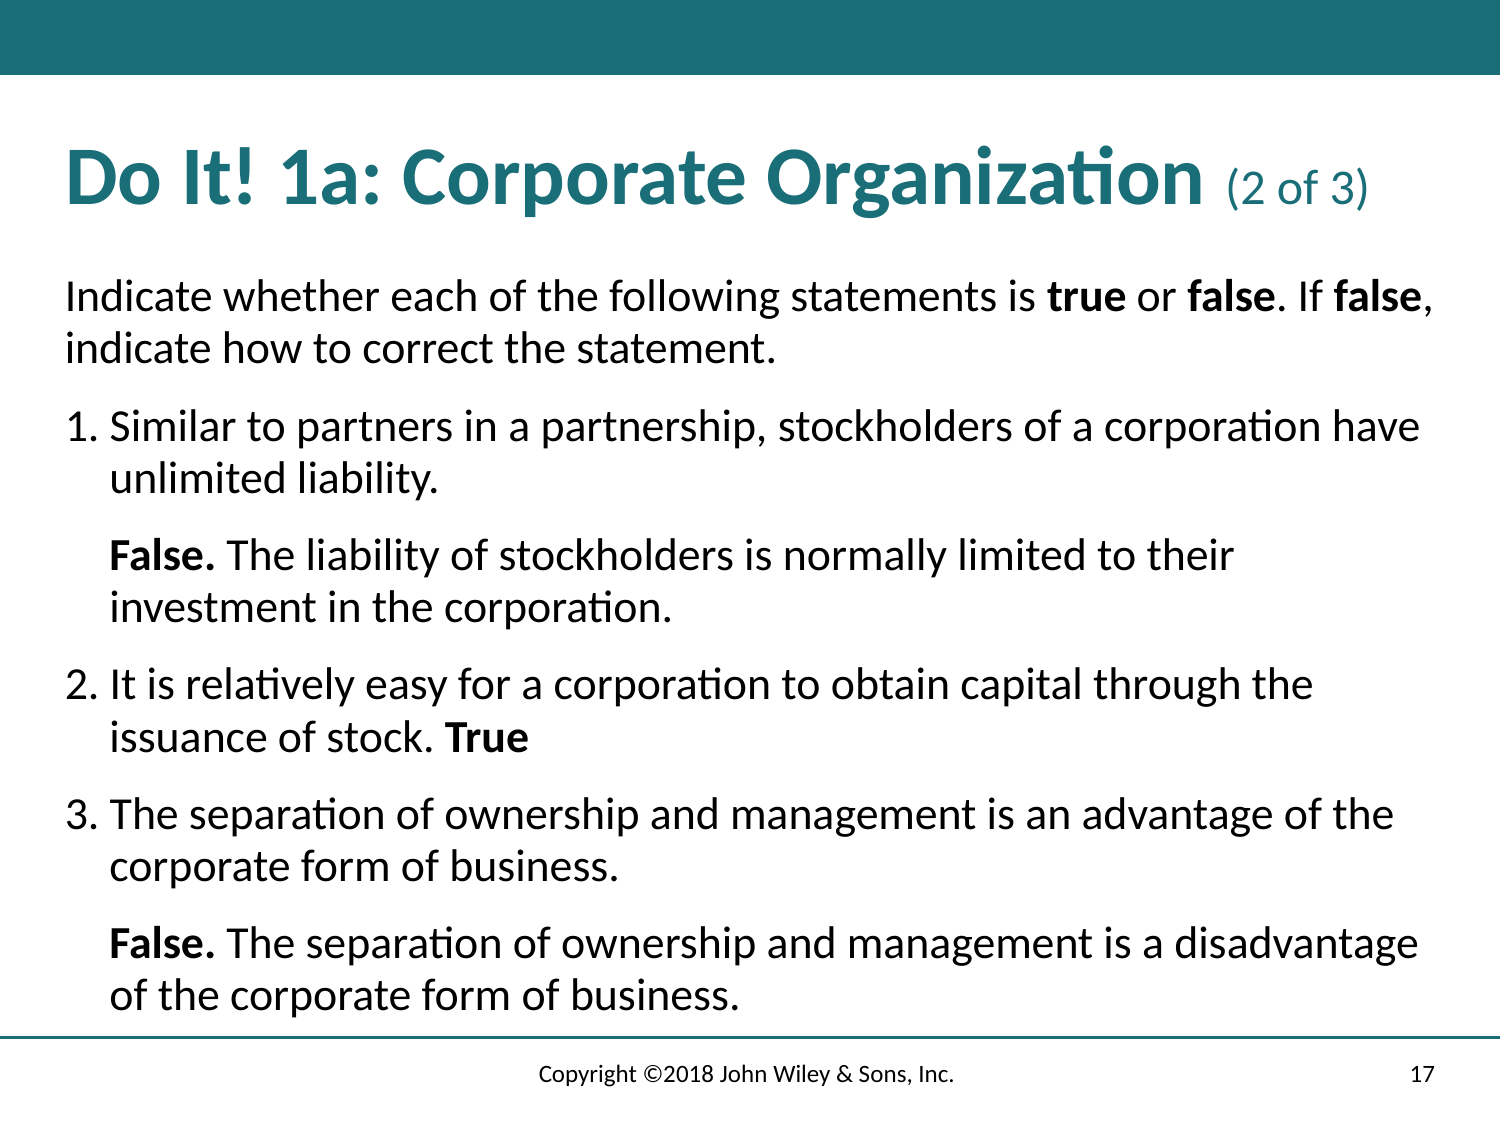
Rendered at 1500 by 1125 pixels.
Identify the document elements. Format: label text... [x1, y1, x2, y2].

slide_number 17 [1059, 1042, 1450, 1103]
footer Copyright ©2018 John Wiley & Sons, Inc. [496, 1042, 1004, 1103]
title Do It! 1a: Corporate Organization (2 of 3) [50, 125, 1450, 238]
list Indicate whether each of the following statements is true or false. If false, indicate how to correct the statement. 1. Similar to partners in a partnership, stockholders of a corporation have unlimited liability. False. The liability of stockholders is normally limited to their investment in the corporation. 2. It is relatively easy for a corporation to obtain capital through the issuance of stock. True 3. The separation of ownership and management is an advantage of the corporate form of business. False. The separation of ownership and management is a disadvantage of the corporate form of business. [50, 262, 1450, 1025]
